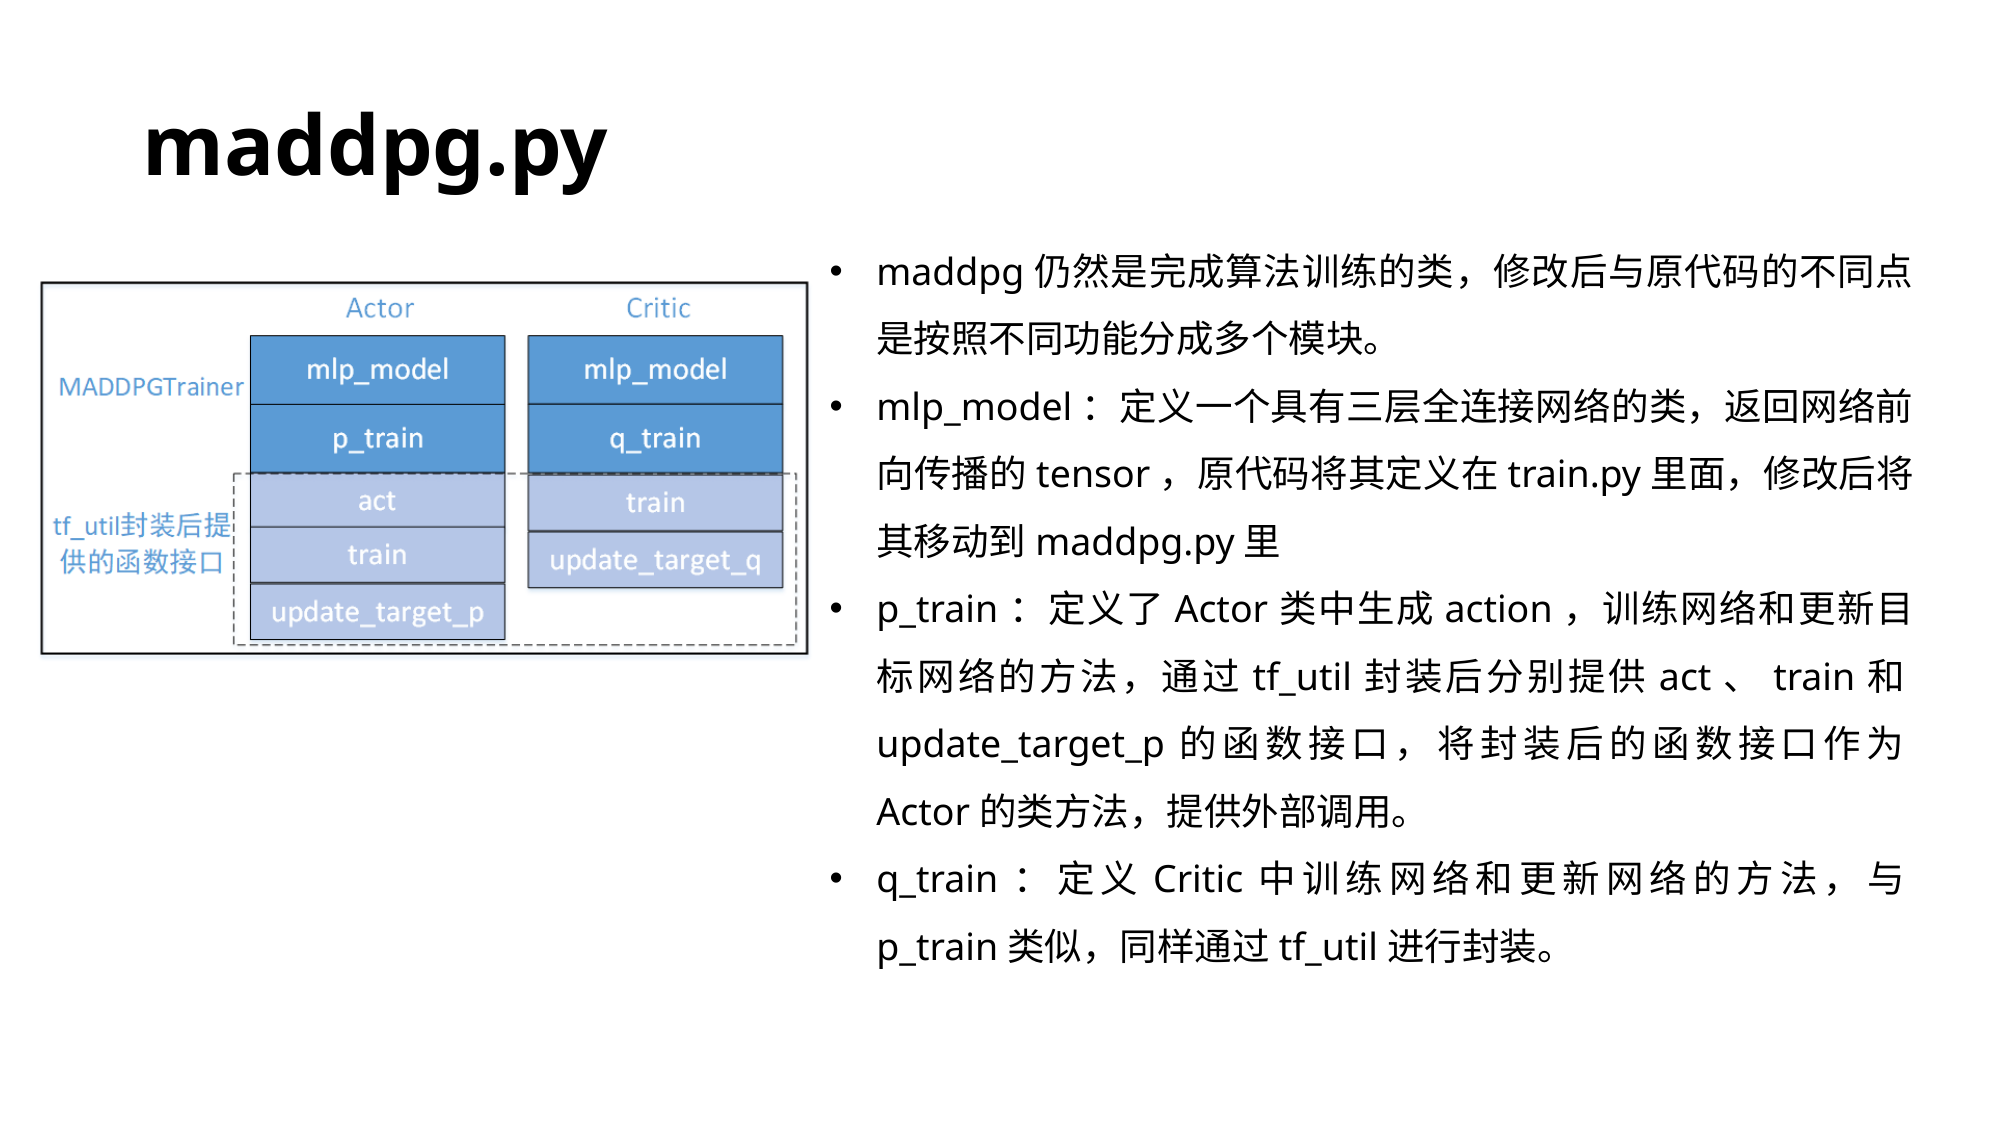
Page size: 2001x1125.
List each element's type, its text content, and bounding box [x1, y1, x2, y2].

text_box maddpg仍然是完成算法训练的类，修改后与原代码的不同点是按照不同功能分成多个模块。 mlp_model：定义一个具有三层全连接网络的类，返回网络前向传播的tensor，原代码将其定义在train.py里面，修改后将其移动到maddpg.py里 p_train：定义了Actor类中生成action，训练网络和更新目标网络的方法，通过tf_util封装后分别提供act、train和update_target_p的函数接口，将封装后的函数接口作为Actor的类方法，提供外部调用。 q_train：定义Critic中训练网络和更新网络的方法，与p_train类似，同样通过tf_util进行封装。 [814, 217, 1929, 976]
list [34, 279, 815, 665]
title maddpg.py [127, 79, 1722, 218]
